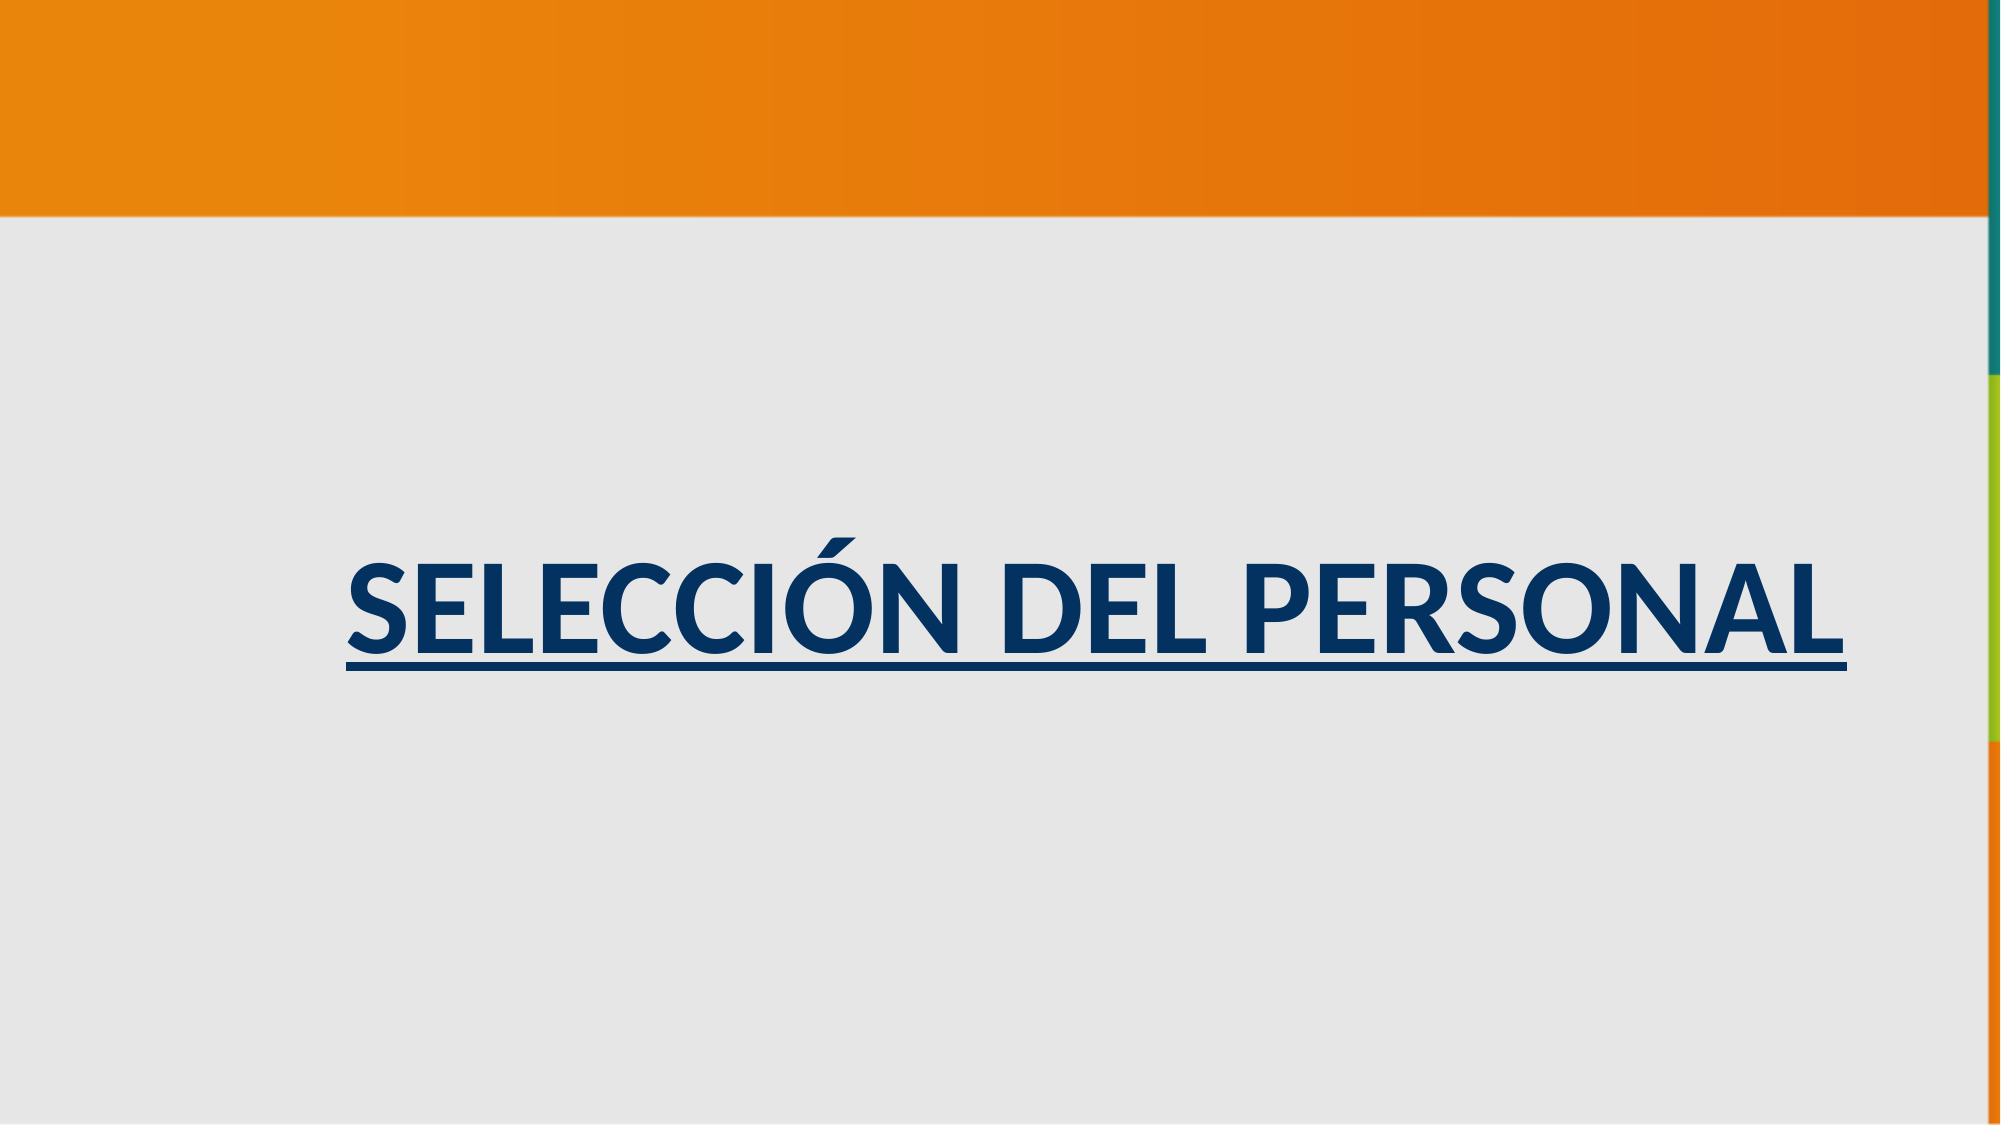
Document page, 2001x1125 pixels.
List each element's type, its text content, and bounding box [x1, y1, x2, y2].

text_box SELECCIÓN DEL PERSONAL [330, 508, 1862, 689]
picture [0, 0, 2001, 1125]
